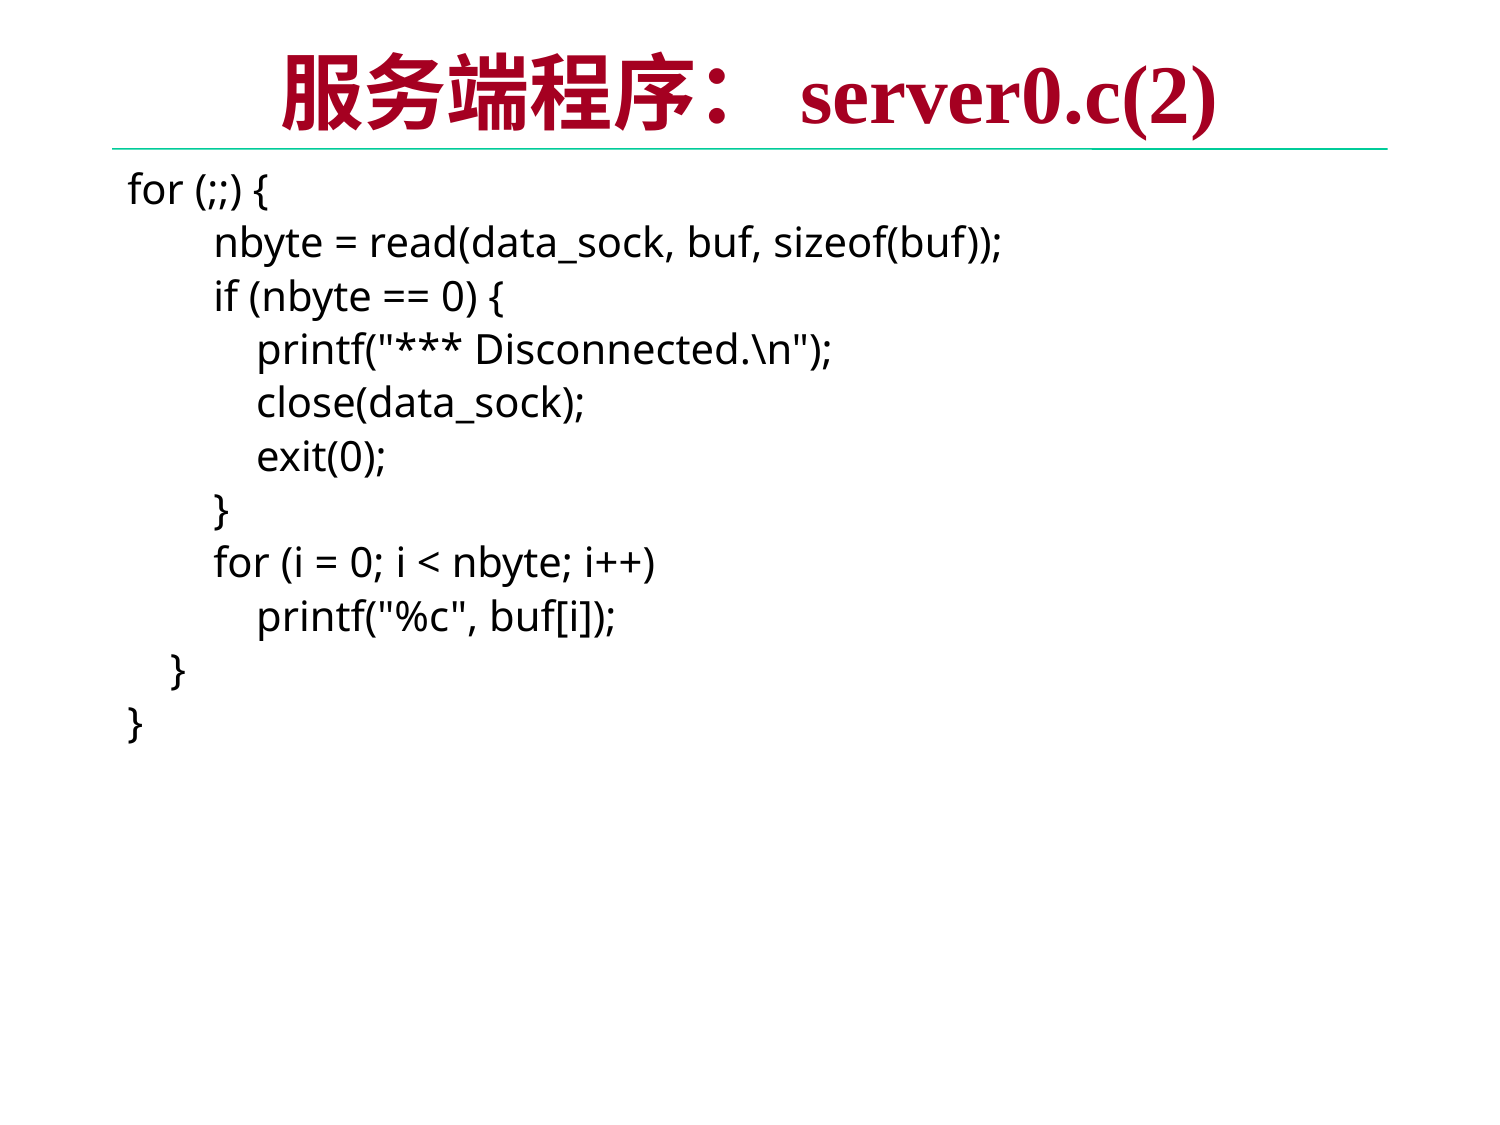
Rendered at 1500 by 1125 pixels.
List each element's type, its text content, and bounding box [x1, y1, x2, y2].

title 服务端程序：server0.c(2) [112, 31, 1388, 150]
list for (;;) { nbyte = read(data_sock, buf, sizeof(buf)); if (nbyte == 0) { printf("*** Disconnected.\n"); close(data_sock); exit(0); } for (i = 0; i < nbyte; i++) printf("%c", buf[i]); } } [112, 160, 1388, 1047]
